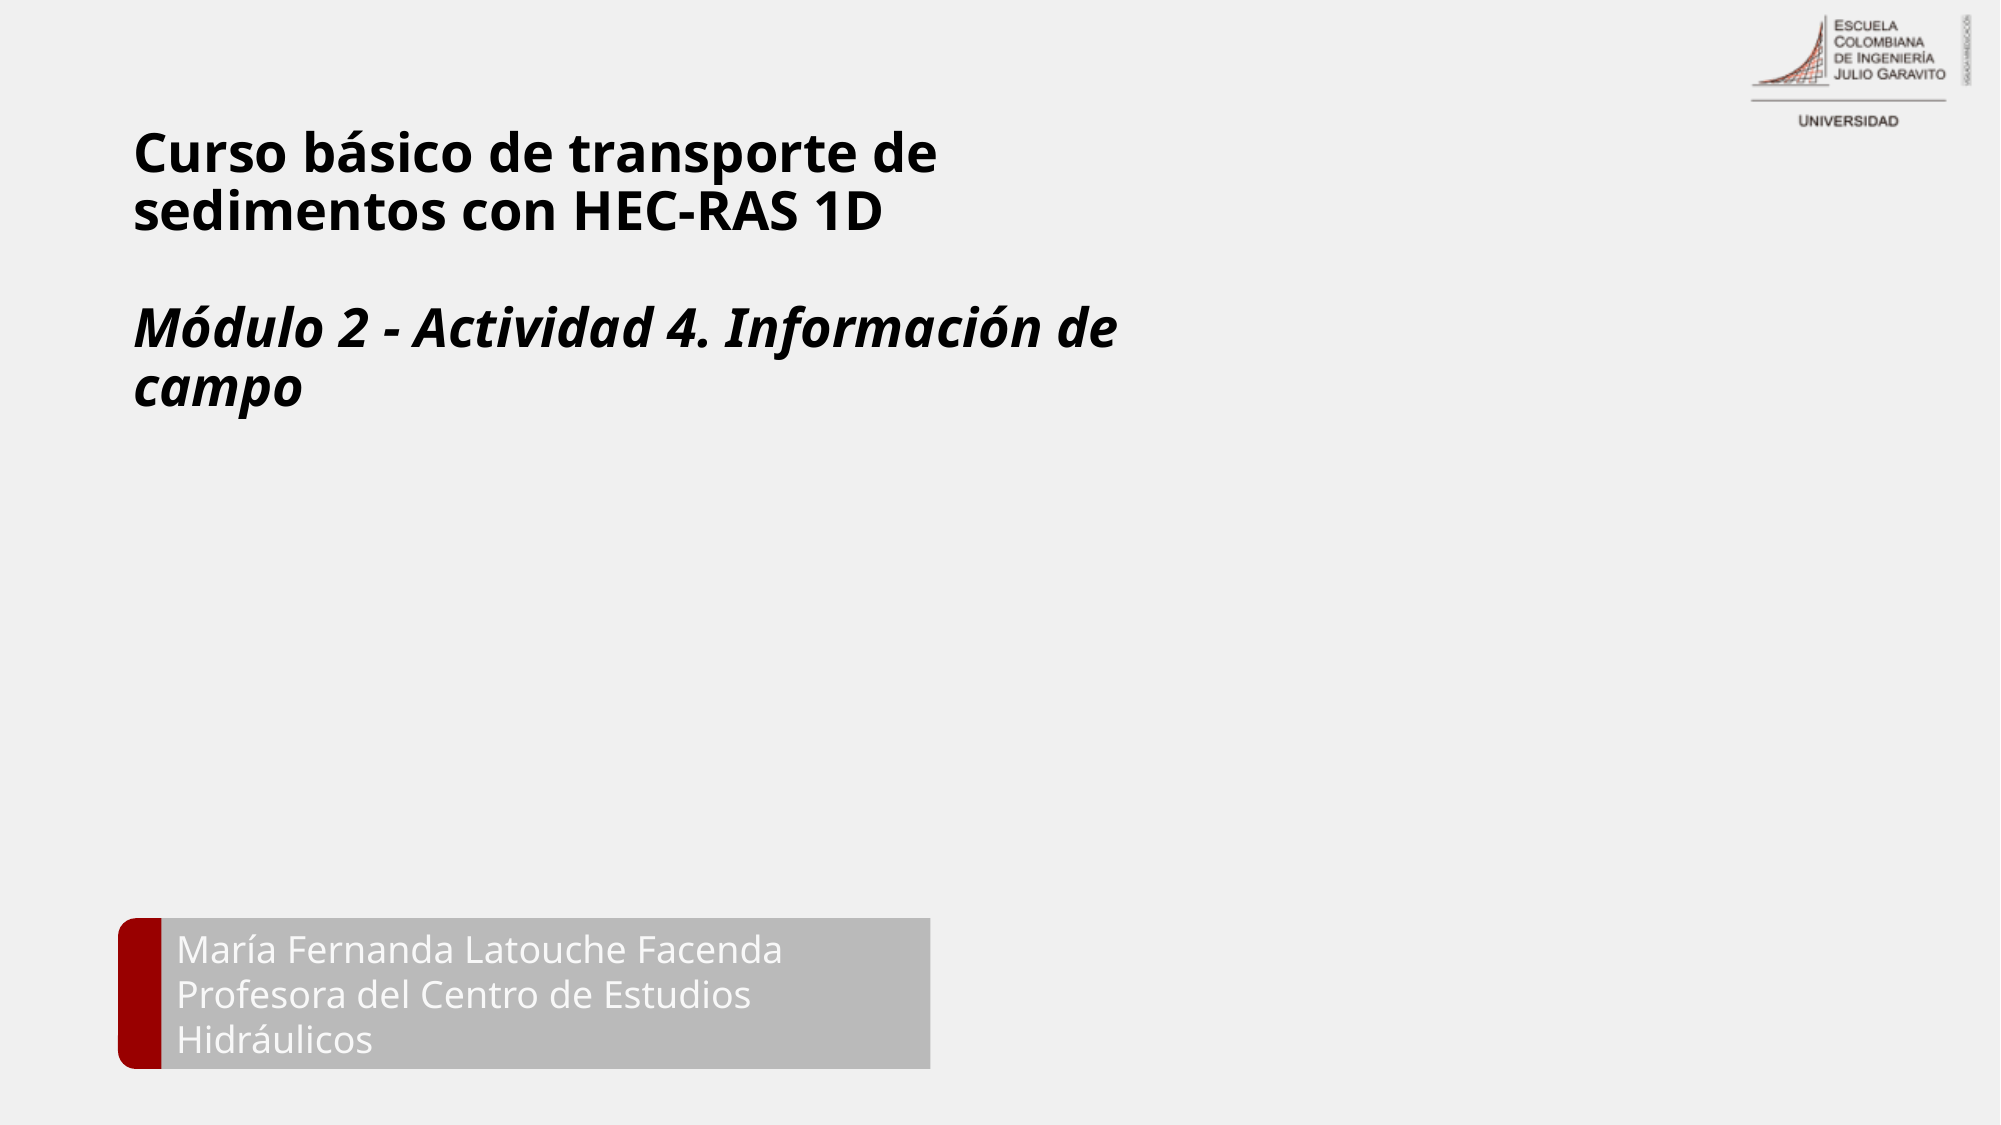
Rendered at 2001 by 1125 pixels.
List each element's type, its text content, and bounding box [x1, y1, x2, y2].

picture [1723, 0, 2000, 143]
title Curso básico de transporte de sedimentos con HEC-RAS 1D Módulo 2 - Actividad 4. Información de campo [118, 118, 1156, 827]
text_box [118, 918, 931, 1069]
